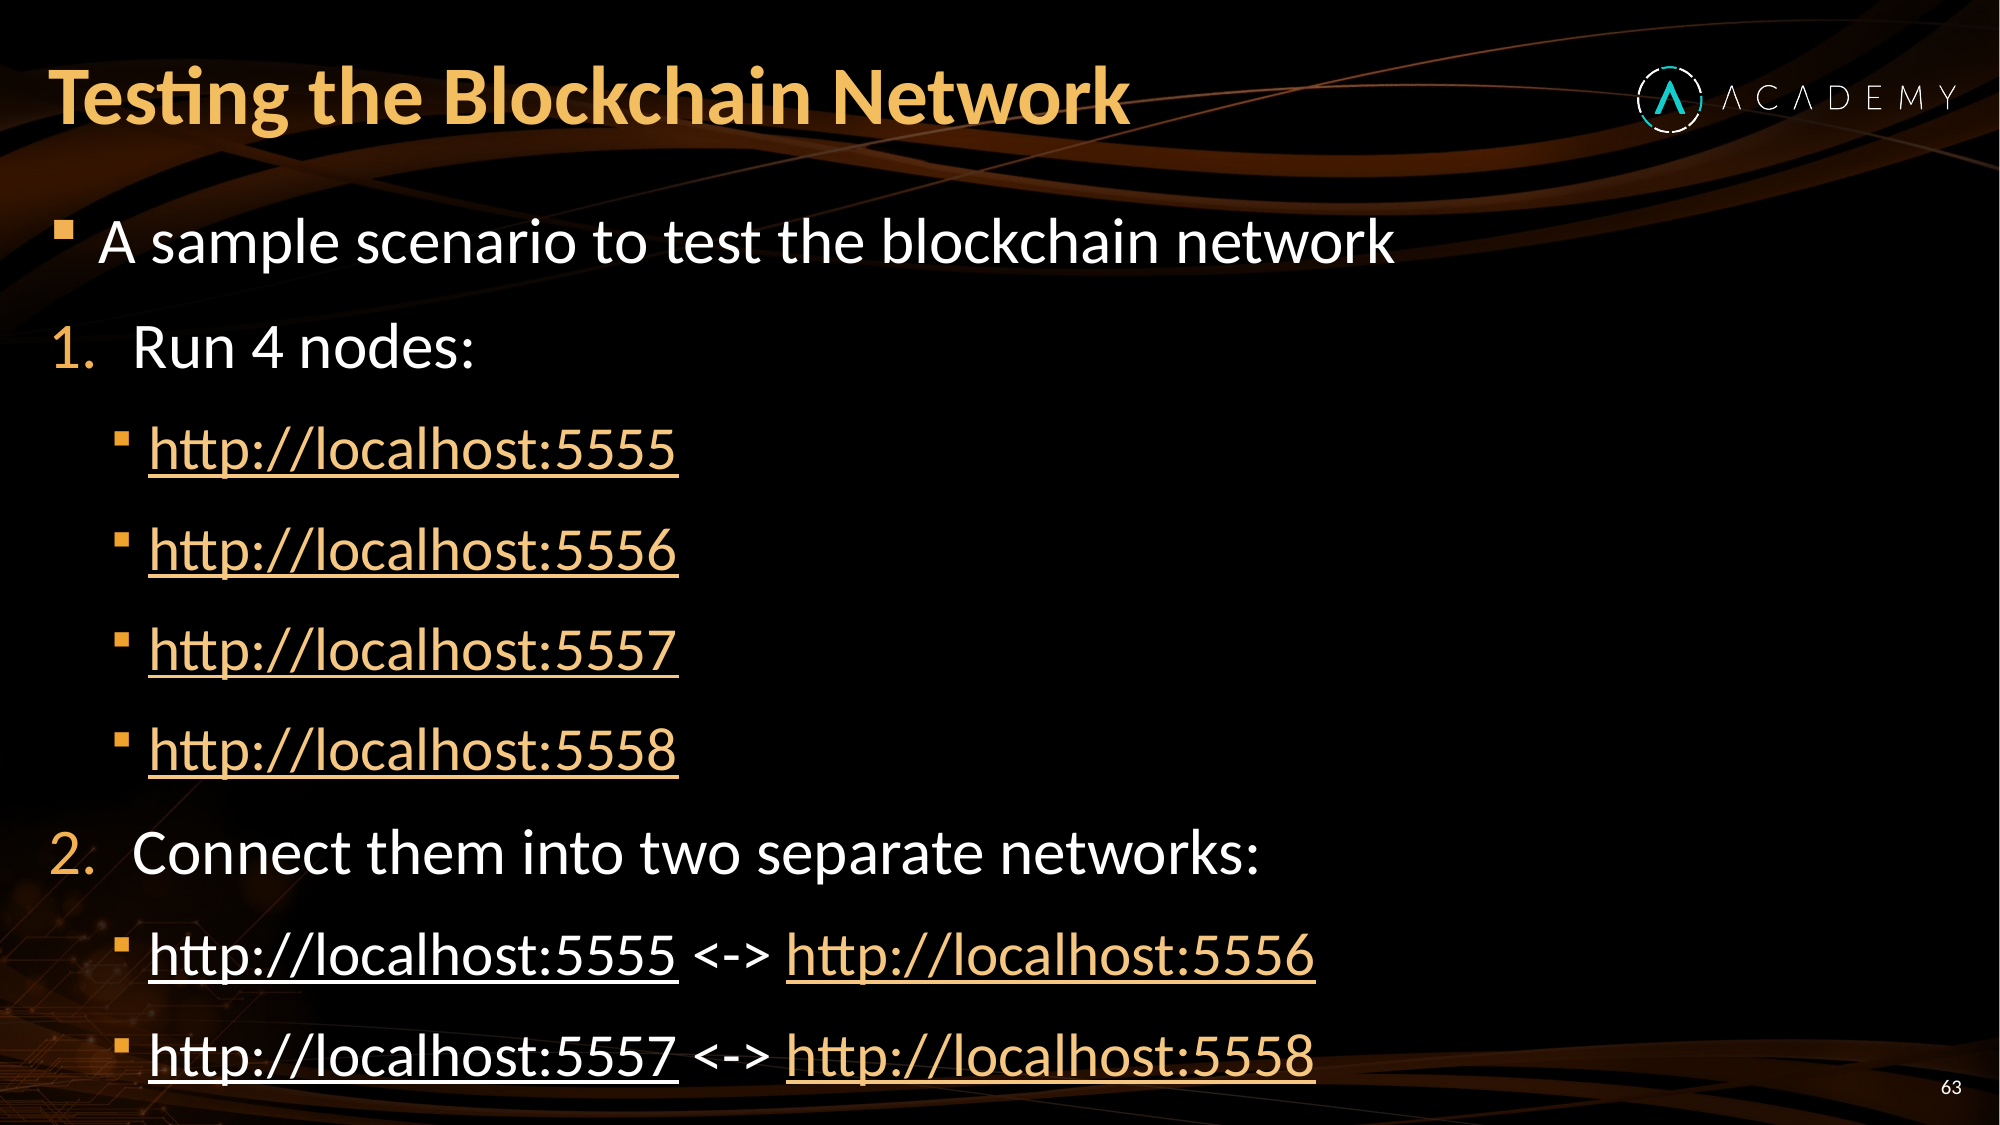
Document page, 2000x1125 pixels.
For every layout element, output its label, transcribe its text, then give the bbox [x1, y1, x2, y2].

list A sample scenario to test the blockchain network Run 4 nodes: http://localhost:5555 http://localhost:5556 http://localhost:5557 http://localhost:5558 Connect them into two separate networks: http://localhost:5555 <-> http://localhost:5556 http://localhost:5557 <-> http://localhost:5558 [31, 188, 1968, 1103]
title Testing the Blockchain Network [30, 6, 1602, 189]
picture [0, 0, 2000, 1125]
